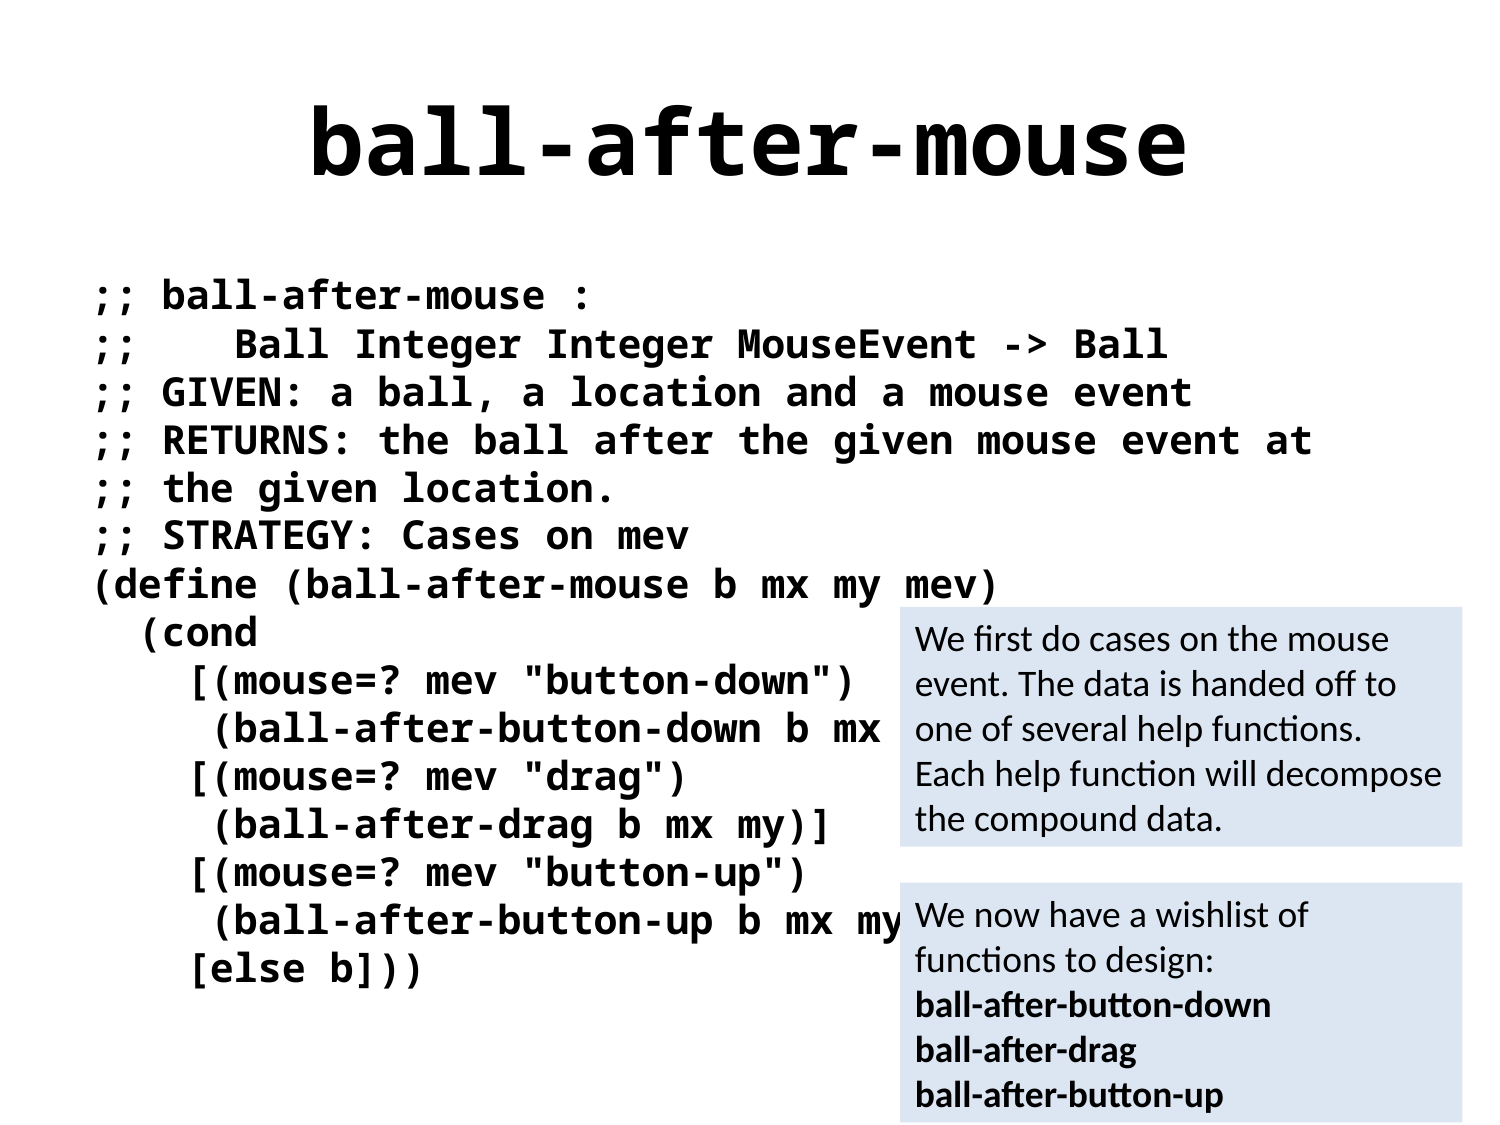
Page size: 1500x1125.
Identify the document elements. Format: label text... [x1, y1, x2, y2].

list ;; ball-after-mouse : ;; Ball Integer Integer MouseEvent -> Ball ;; GIVEN: a ball, a location and a mouse event ;; RETURNS: the ball after the given mouse event at ;; the given location. ;; STRATEGY: Cases on mev (define (ball-after-mouse b mx my mev) (cond [(mouse=? mev "button-down") (ball-after-button-down b mx my)] [(mouse=? mev "drag") (ball-after-drag b mx my)] [(mouse=? mev "button-up") (ball-after-button-up b mx my)] [else b])) [75, 262, 1425, 1005]
text_box We now have a wishlist of functions to design: ball-after-button-down ball-after-drag ball-after-button-up [898, 880, 1465, 1124]
text_box We first do cases on the mouse event. The data is handed off to one of several help functions. Each help function will decompose the compound data. [898, 605, 1465, 849]
title ball-after-mouse [75, 45, 1425, 233]
